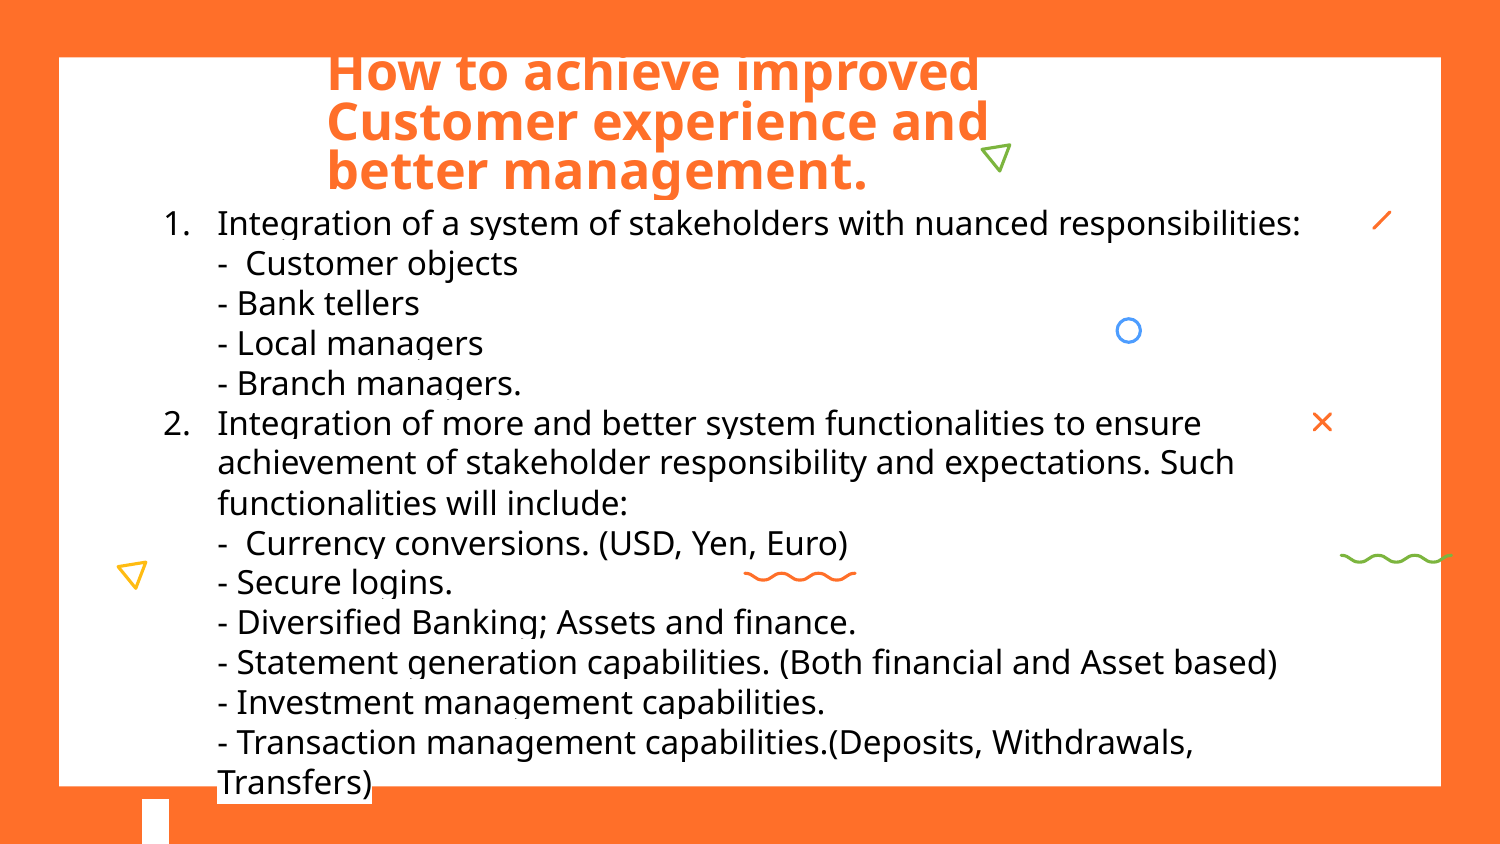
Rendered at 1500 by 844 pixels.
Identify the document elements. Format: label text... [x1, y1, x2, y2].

title How to achieve improved Customer experience and better management. [311, 63, 1179, 187]
text_box Integration of a system of stakeholders with nuanced responsibilities: - Customer objects - Bank tellers - Local managers - Branch managers. Integration of more and better system functionalities to ensure achievement of stakeholder responsibility and expectations. Such functionalities will include: - Currency conversions. (USD, Yen, Euro) - Secure logins. - Diversified Banking; Assets and finance. - Statement generation capabilities. (Both financial and Asset based) - Investment management capabilities. - Transaction management capabilities.(Deposits, Withdrawals, Transfers) [127, 187, 1337, 844]
